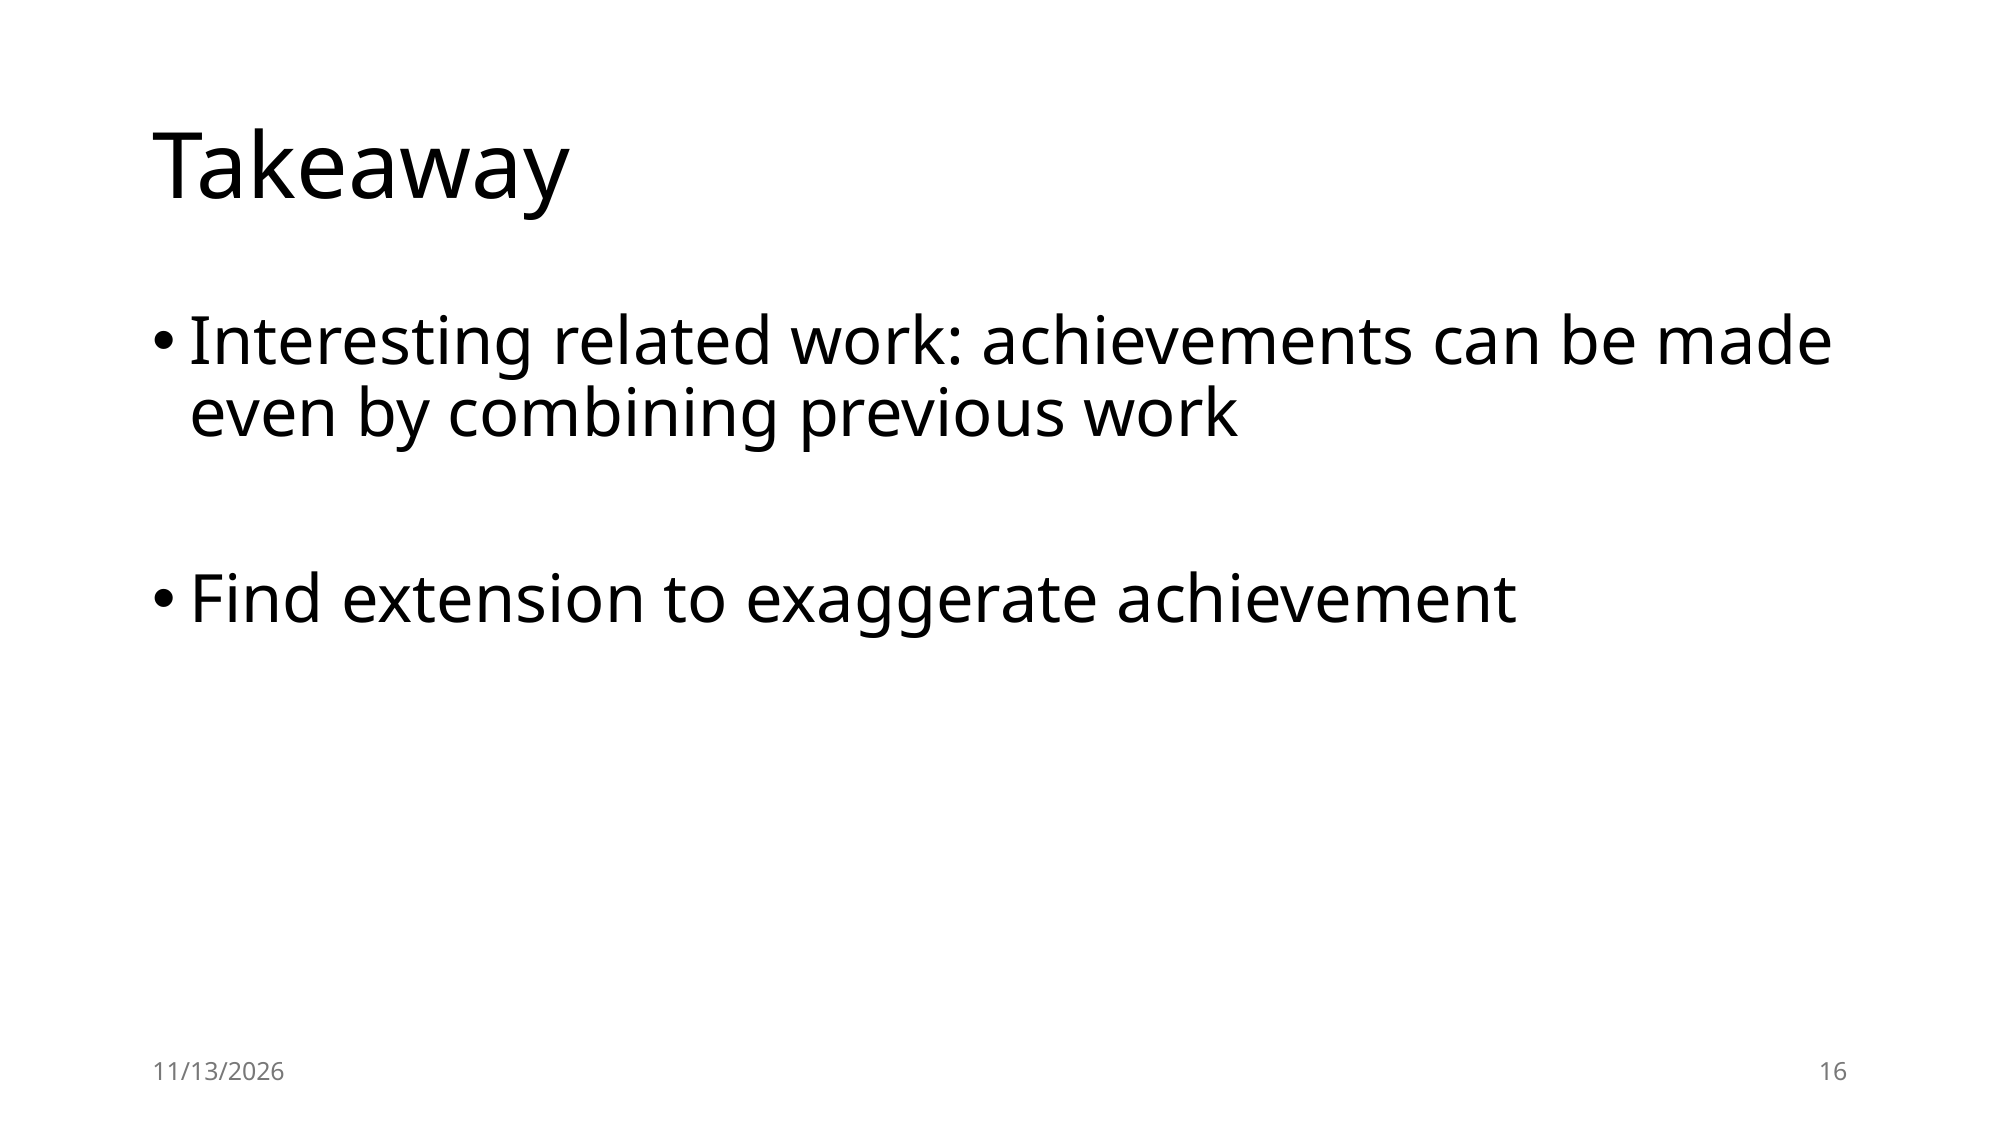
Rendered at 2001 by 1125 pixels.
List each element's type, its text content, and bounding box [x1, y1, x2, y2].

title Takeaway [137, 59, 1863, 278]
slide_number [137, 1042, 588, 1103]
list Interesting related work: achievements can be made even by combining previous work Find extension to exaggerate achievement [137, 299, 1863, 1014]
slide_number 16 [1412, 1042, 1863, 1103]
